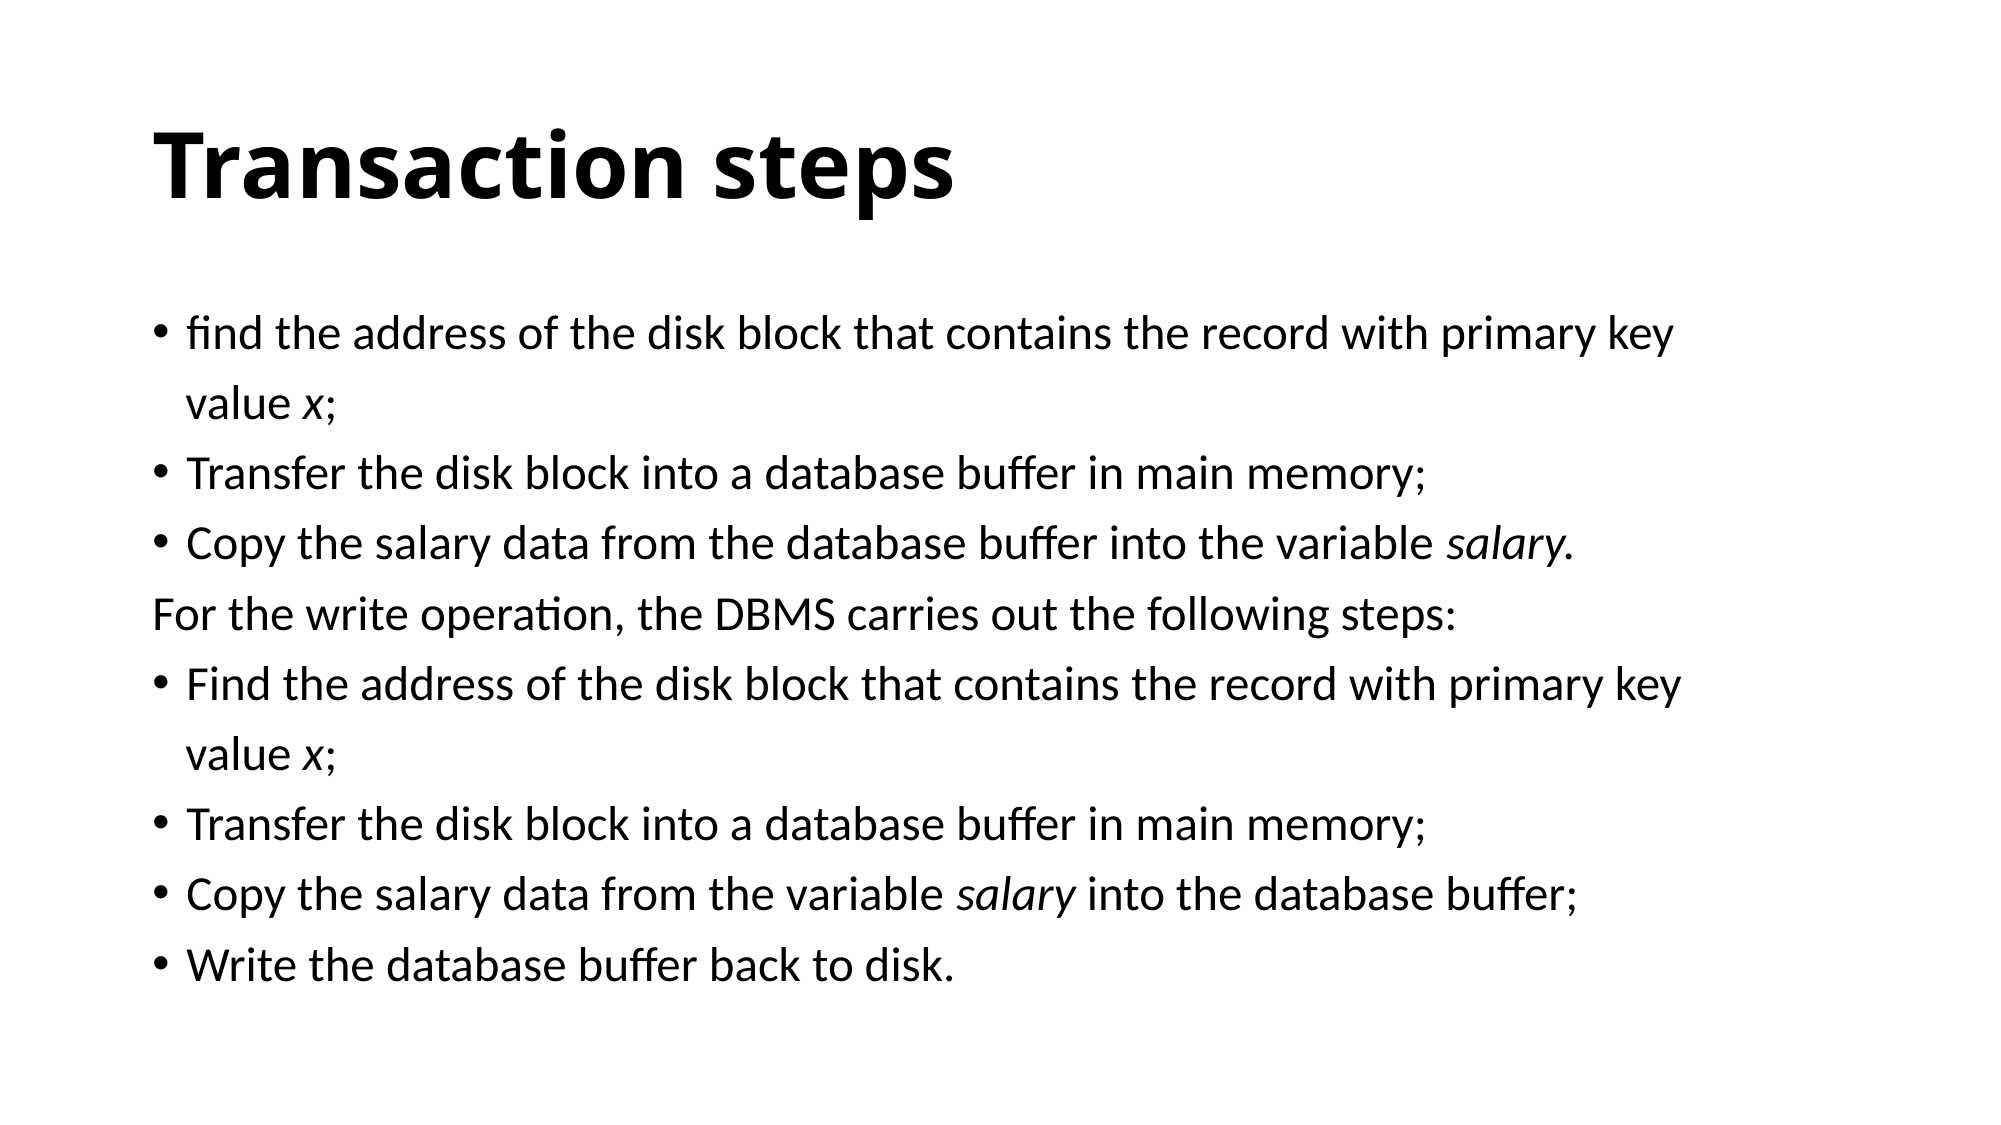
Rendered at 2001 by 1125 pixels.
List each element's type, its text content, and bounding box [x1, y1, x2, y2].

list find the address of the disk block that contains the record with primary key value x; Transfer the disk block into a database buffer in main memory; Copy the salary data from the database buffer into the variable salary. For the write operation, the DBMS carries out the following steps: Find the address of the disk block that contains the record with primary key value x; Transfer the disk block into a database buffer in main memory; Copy the salary data from the variable salary into the database buffer; Write the database buffer back to disk. [137, 299, 1863, 1014]
title Transaction steps [137, 59, 1863, 278]
